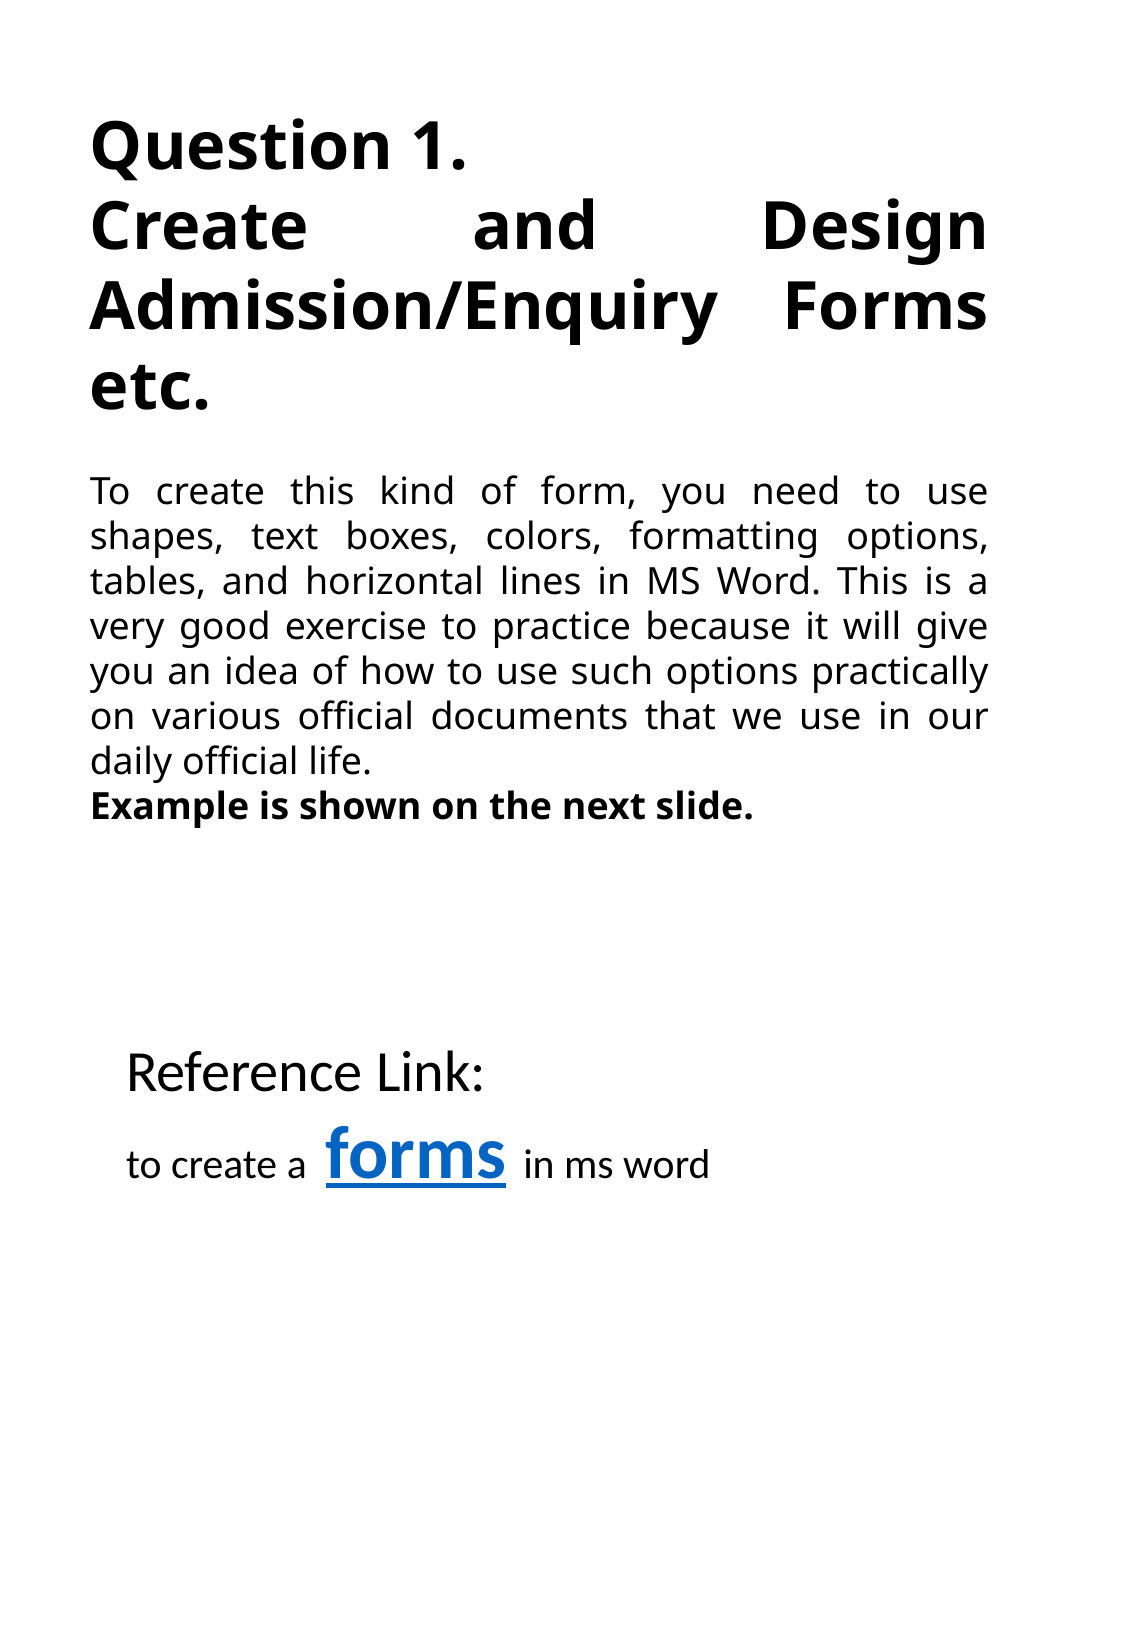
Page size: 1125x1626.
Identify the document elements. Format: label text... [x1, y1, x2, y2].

text_box Reference Link: to create a forms in ms word [111, 1025, 934, 1201]
text_box Question 1. Create and Design Admission/Enquiry Forms etc. To create this kind of form, you need to use shapes, text boxes, colors, formatting options, tables, and horizontal lines in MS Word. This is a very good exercise to practice because it will give you an idea of how to use such options practically on various official documents that we use in our daily official life. Example is shown on the next slide. [74, 95, 1005, 835]
